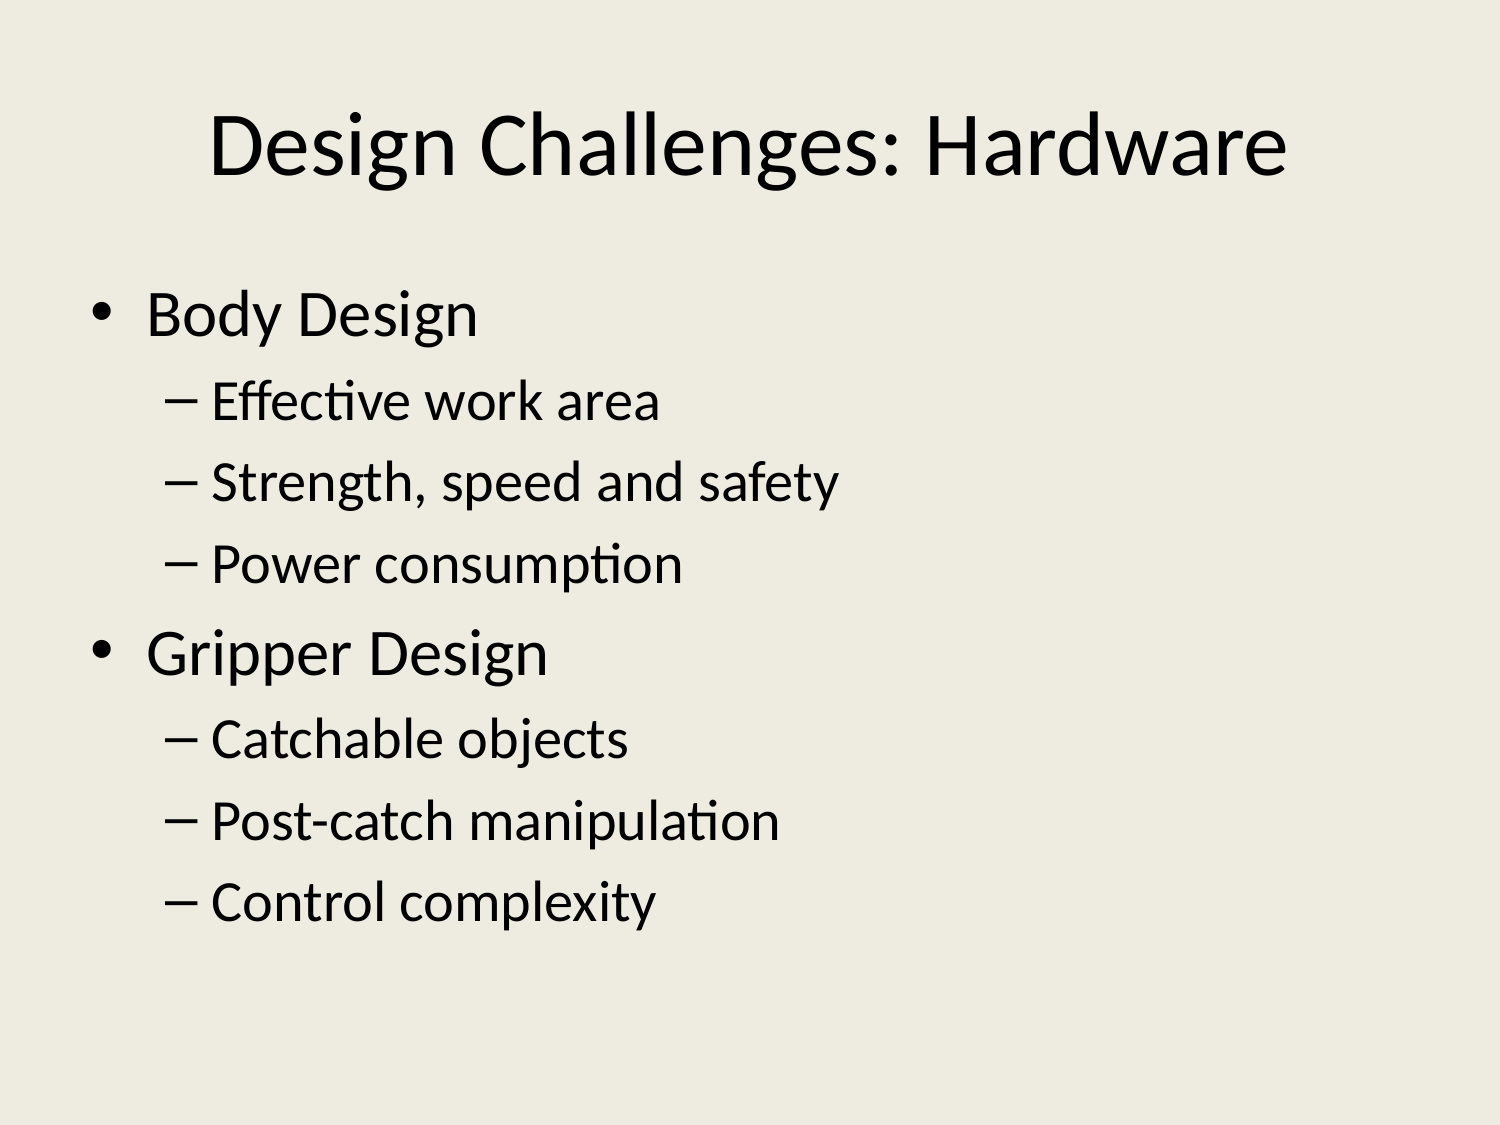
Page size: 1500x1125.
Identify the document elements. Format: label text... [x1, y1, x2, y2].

list Body Design Effective work area Strength, speed and safety Power consumption Gripper Design Catchable objects Post-catch manipulation Control complexity [75, 262, 1425, 1005]
title Design Challenges: Hardware [75, 45, 1425, 233]
